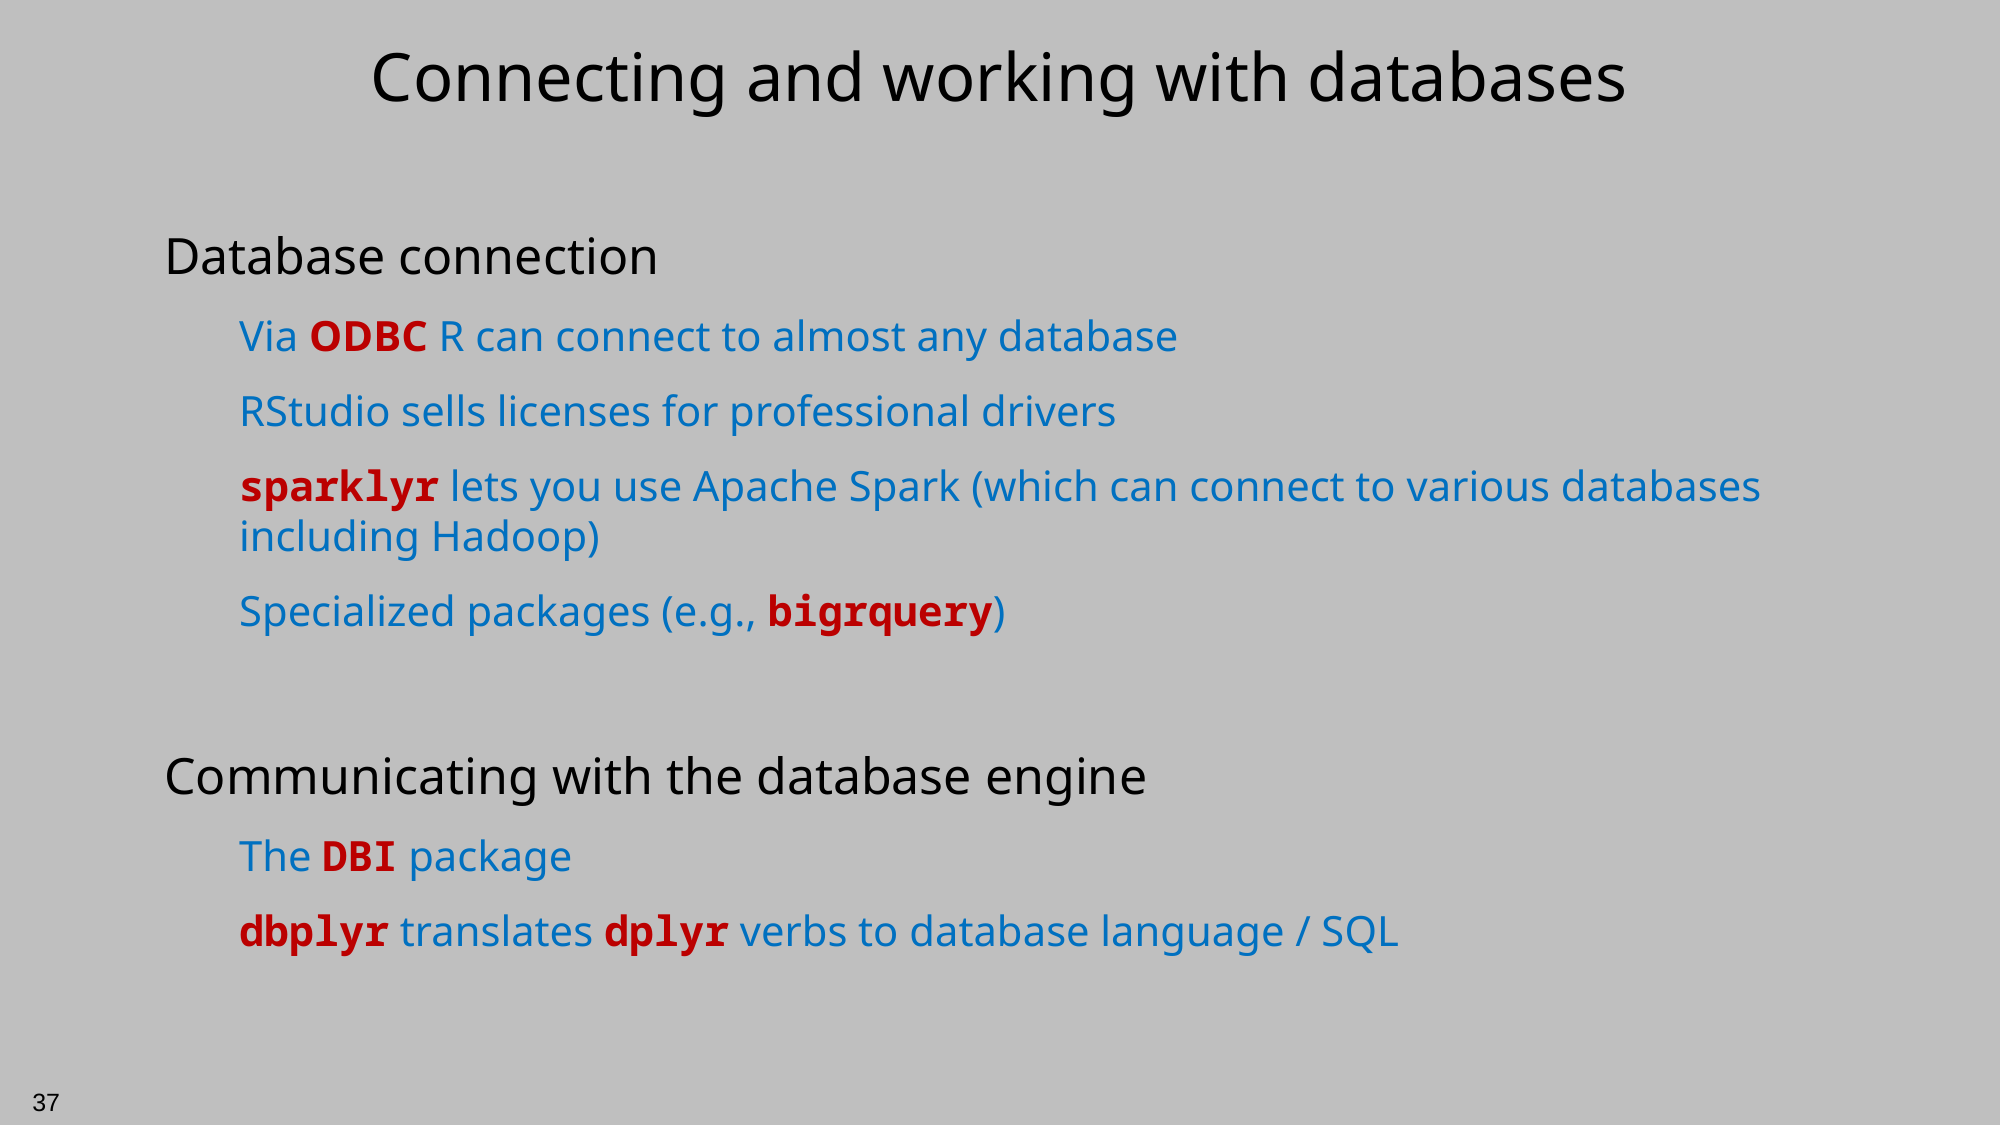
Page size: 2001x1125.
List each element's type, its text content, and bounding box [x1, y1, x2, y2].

title Connecting and working with databases [150, 0, 1850, 150]
list Database connection Via ODBC R can connect to almost any database RStudio sells licenses for professional drivers sparklyr lets you use Apache Spark (which can connect to various databases including Hadoop) Specialized packages (e.g., bigrquery) Communicating with the database engine The DBI package dbplyr translates dplyr verbs to database language / SQL [129, 209, 1898, 1005]
